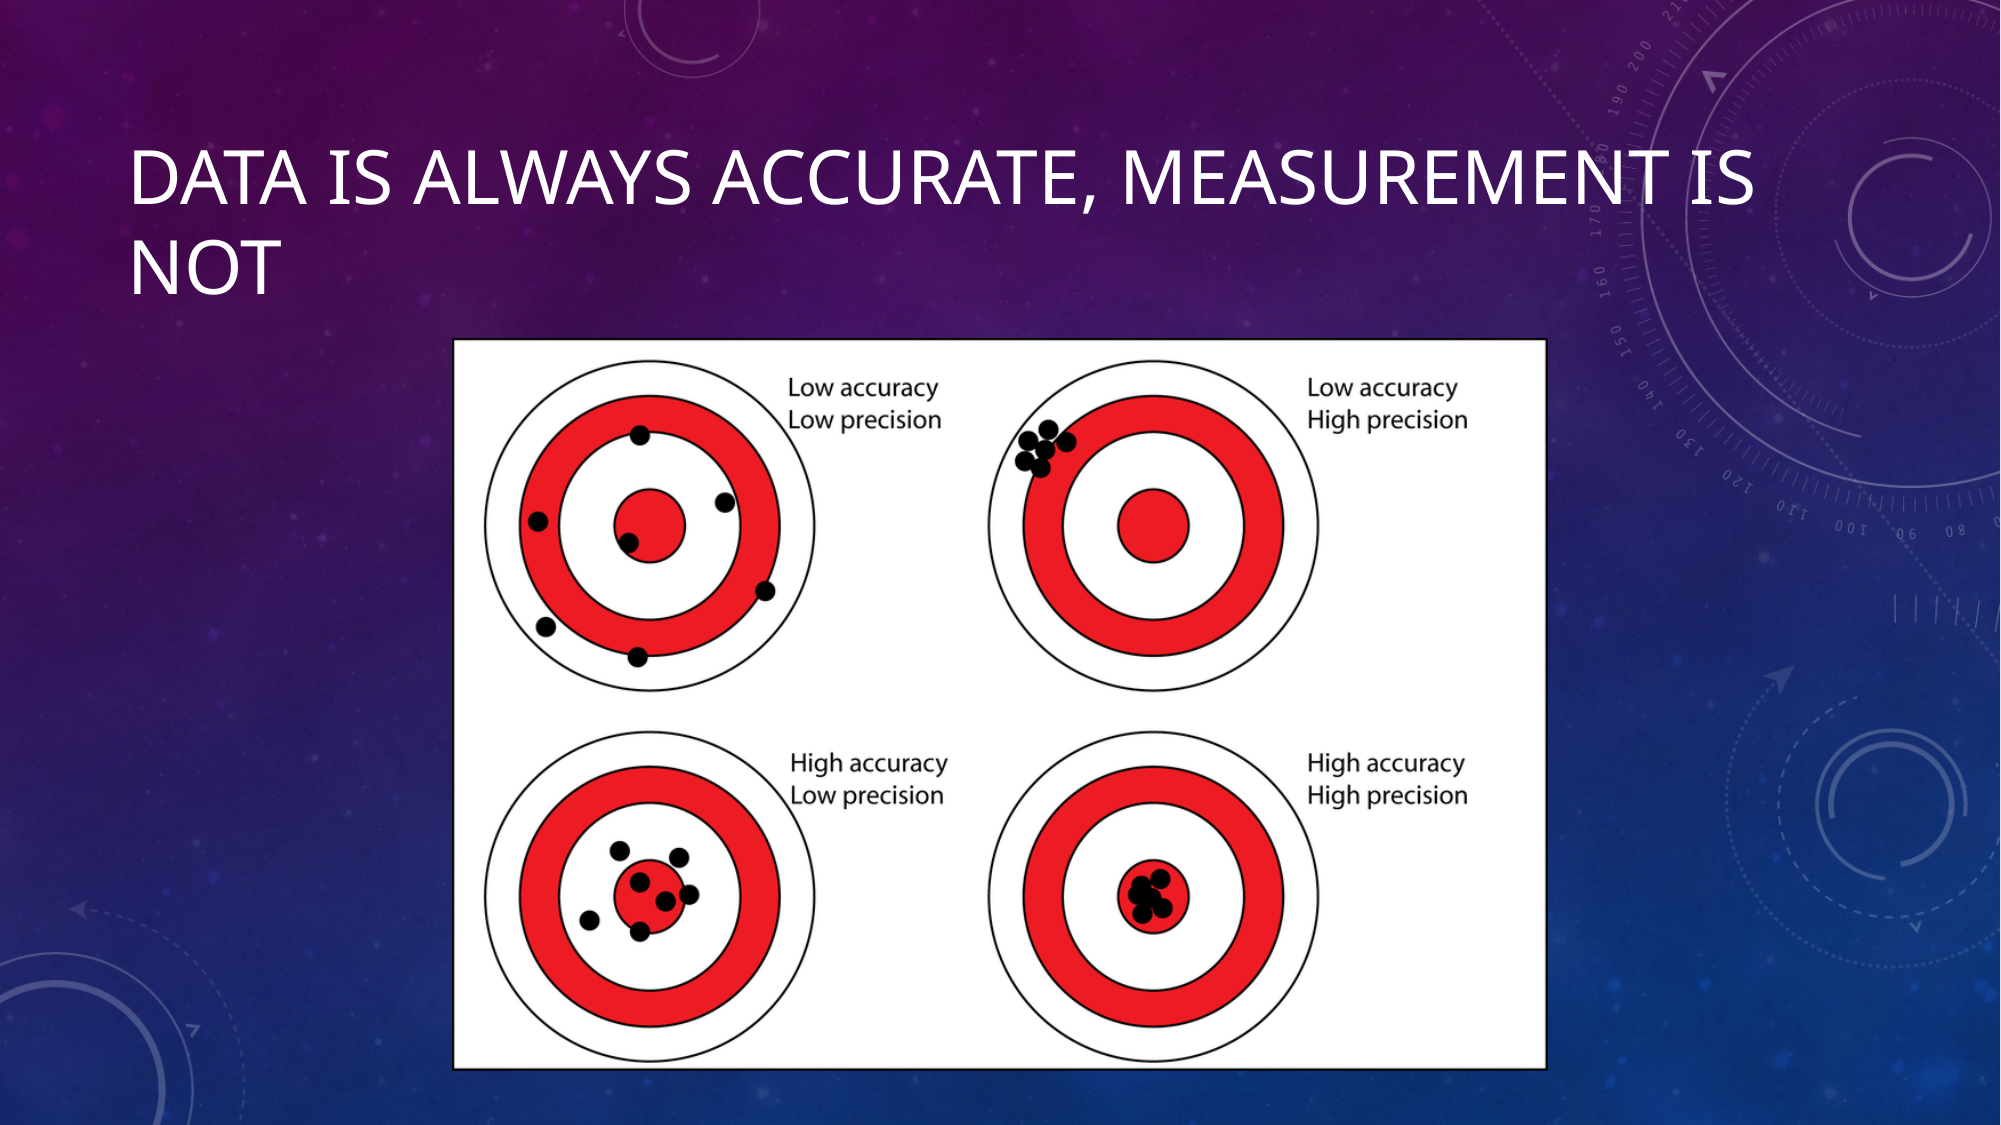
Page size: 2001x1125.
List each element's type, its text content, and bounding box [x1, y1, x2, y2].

title Data is always accurate, measurement is not [112, 99, 1775, 339]
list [452, 338, 1548, 1071]
picture [0, 0, 2001, 1125]
